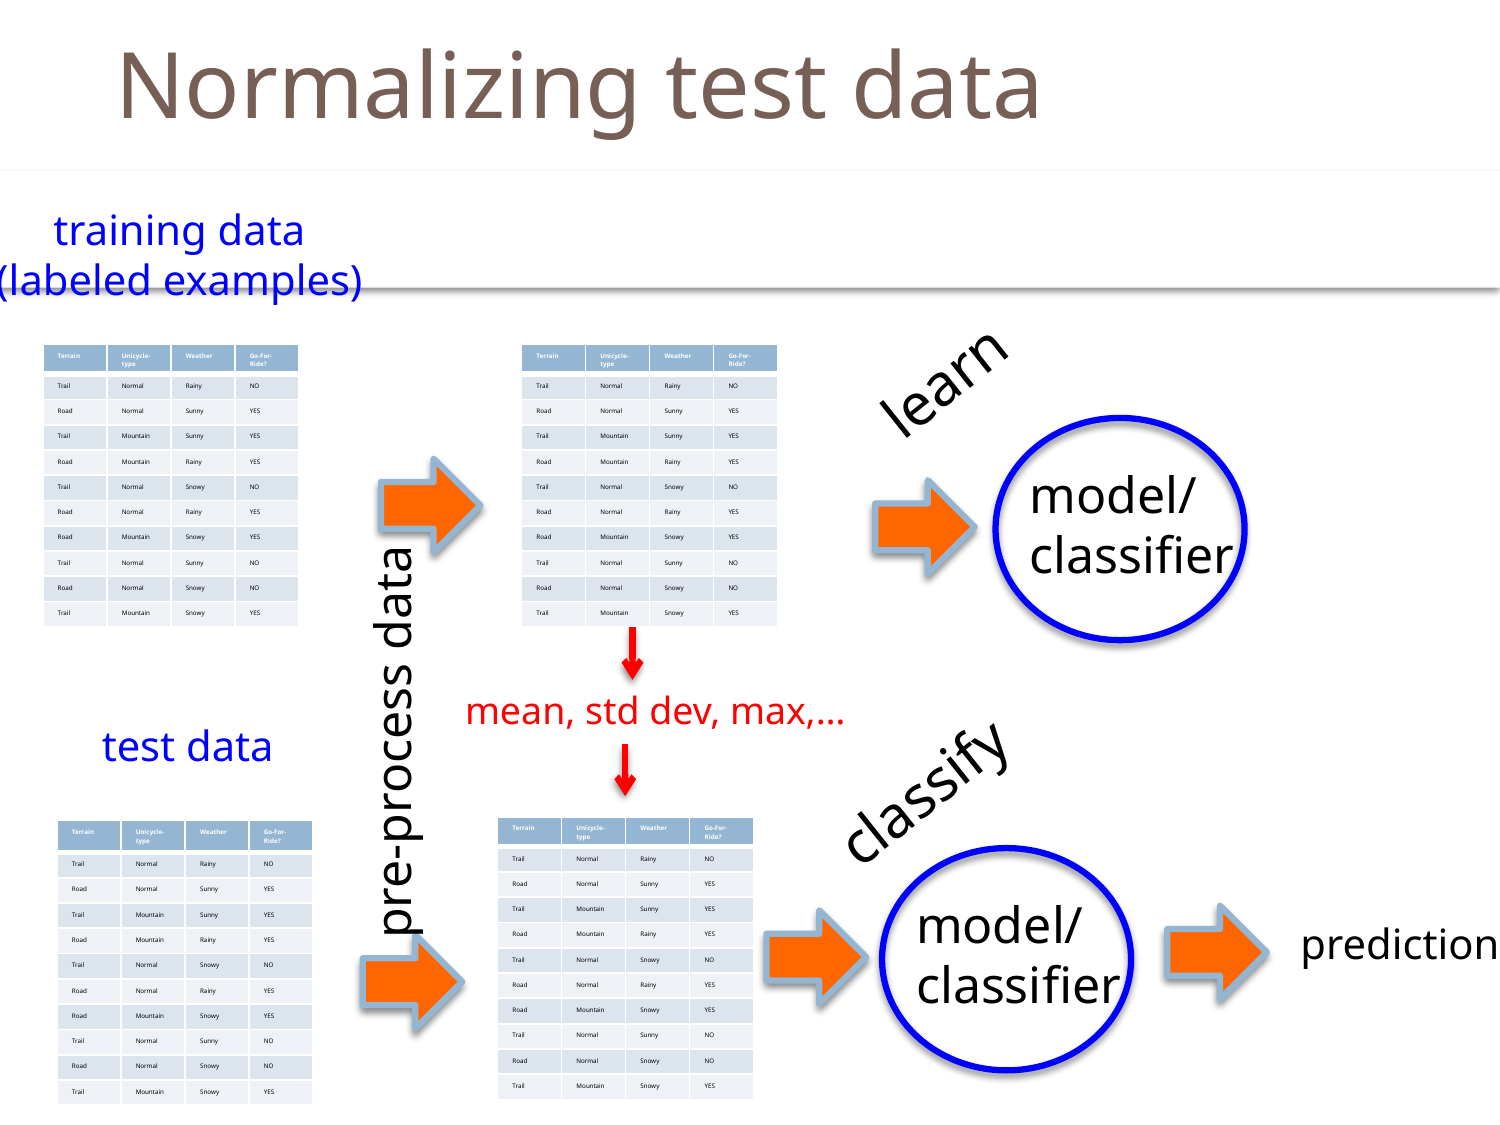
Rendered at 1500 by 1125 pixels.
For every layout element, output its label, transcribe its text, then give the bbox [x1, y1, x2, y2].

table_cell Sunny [186, 1030, 248, 1054]
table_cell Mountain [586, 602, 649, 626]
table_cell Road [522, 577, 585, 601]
table_header Go-For-Ride? [714, 345, 777, 371]
text_box pre-process data [353, 530, 429, 954]
table_cell Trail [44, 476, 106, 500]
table_cell Rainy [626, 974, 689, 997]
table_cell Trail [498, 949, 561, 972]
table_cell Mountain [108, 602, 170, 626]
table_cell Sunny [650, 400, 713, 424]
text_box [881, 898, 901, 1020]
table_cell Mountain [122, 929, 184, 953]
table_cell Trail [58, 855, 120, 877]
table_cell Trail [522, 426, 585, 449]
table_cell Trail [44, 602, 106, 626]
table_cell Normal [122, 980, 184, 1003]
table_cell Snowy [626, 1075, 689, 1099]
table_cell Sunny [626, 1025, 689, 1048]
table_cell NO [250, 954, 312, 978]
table_cell Rainy [172, 451, 234, 474]
text_box prediction [1285, 910, 1500, 976]
table_cell Road [498, 999, 561, 1023]
table_cell Snowy [186, 1056, 248, 1079]
table_cell NO [714, 377, 777, 399]
table_cell Sunny [172, 552, 234, 575]
table_cell Rainy [186, 855, 248, 877]
table_cell Trail [522, 552, 585, 575]
table_cell Normal [586, 476, 649, 500]
table_cell Road [522, 501, 585, 525]
table_cell Mountain [108, 527, 170, 550]
table_cell Road [522, 451, 585, 474]
table_cell Rainy [172, 501, 234, 525]
table_cell NO [236, 377, 298, 399]
table_cell YES [690, 898, 753, 922]
table_cell YES [236, 527, 298, 550]
table_cell Sunny [650, 426, 713, 449]
table_cell NO [236, 476, 298, 500]
table_cell YES [714, 426, 777, 449]
table_cell NO [690, 849, 753, 871]
table_cell NO [250, 1056, 312, 1079]
table_cell Sunny [650, 552, 713, 575]
table_cell YES [250, 1005, 312, 1029]
table_cell Snowy [626, 999, 689, 1023]
table_cell Normal [586, 501, 649, 525]
table_header Go-For-Ride? [690, 818, 753, 844]
table_cell Snowy [186, 954, 248, 978]
table_header Unicycle-type [108, 345, 170, 371]
table_cell Trail [498, 849, 561, 871]
table_cell Mountain [562, 898, 625, 922]
table_cell NO [250, 855, 312, 877]
table_cell Road [58, 1005, 120, 1029]
text_box model/ classifier [1014, 456, 1250, 591]
table_cell NO [236, 552, 298, 575]
table_cell Normal [562, 849, 625, 871]
table_cell Normal [108, 552, 170, 575]
table_cell YES [714, 602, 777, 626]
table_cell Rainy [172, 377, 234, 399]
table_cell Road [58, 879, 120, 902]
table_cell Trail [522, 377, 585, 399]
table_header Terrain [498, 818, 561, 844]
table_cell NO [714, 552, 777, 575]
text_box [0, 170, 1500, 288]
table_cell Trail [58, 1030, 120, 1054]
table_cell NO [690, 1025, 753, 1048]
table_cell Trail [58, 904, 120, 927]
table_cell Normal [562, 949, 625, 972]
table_cell Trail [58, 954, 120, 978]
table_cell Rainy [650, 501, 713, 525]
table_cell Rainy [650, 377, 713, 399]
table_cell Trail [498, 898, 561, 922]
table_header Terrain [522, 345, 585, 371]
table_cell Rainy [626, 923, 689, 947]
table_cell YES [690, 1075, 753, 1099]
table_cell Road [58, 980, 120, 1003]
table_cell YES [714, 400, 777, 424]
table_header Terrain [44, 345, 106, 371]
text_box classify [807, 686, 1038, 894]
table_cell Road [522, 527, 585, 550]
table_cell Normal [562, 1025, 625, 1048]
table_cell Snowy [650, 527, 713, 550]
text_box [1025, 417, 1215, 456]
table_header Terrain [58, 821, 120, 850]
table_cell Trail [44, 552, 106, 575]
text_box [380, 457, 481, 553]
table_header Go-For-Ride? [236, 345, 298, 371]
table_cell YES [690, 999, 753, 1023]
table_cell Road [58, 1056, 120, 1079]
table_cell Sunny [626, 873, 689, 896]
table_header Weather [172, 345, 234, 371]
table_cell Road [522, 400, 585, 424]
table_cell NO [236, 577, 298, 601]
table_cell Snowy [626, 1050, 689, 1073]
table_header Unicycle-type [122, 821, 184, 850]
text_box training data (labeled examples) [0, 196, 378, 312]
table_cell Trail [44, 426, 106, 449]
table_cell Rainy [186, 980, 248, 1003]
table_cell Snowy [172, 527, 234, 550]
table_cell Snowy [186, 1005, 248, 1029]
table_cell Trail [522, 602, 585, 626]
table_cell YES [690, 974, 753, 997]
table_cell NO [690, 1050, 753, 1073]
table_cell Mountain [108, 451, 170, 474]
table_cell Snowy [626, 949, 689, 972]
table_cell YES [250, 929, 312, 953]
table_cell Sunny [172, 426, 234, 449]
table_cell YES [250, 879, 312, 902]
table_cell Sunny [626, 898, 689, 922]
table_cell Normal [108, 501, 170, 525]
table_cell YES [250, 904, 312, 927]
table_cell YES [236, 602, 298, 626]
table_cell Road [58, 929, 120, 953]
table_cell YES [690, 923, 753, 947]
table_cell Snowy [172, 602, 234, 626]
table_header Unicycle-type [586, 345, 649, 371]
table_header Weather [186, 821, 248, 850]
table_cell Normal [586, 377, 649, 399]
table_cell Trail [498, 1075, 561, 1099]
table_cell YES [236, 451, 298, 474]
table_cell Snowy [172, 476, 234, 500]
table_cell Snowy [172, 577, 234, 601]
table_cell Normal [122, 954, 184, 978]
table_cell Normal [122, 1056, 184, 1079]
table_cell Snowy [186, 1081, 248, 1104]
table_cell YES [236, 400, 298, 424]
text_box [765, 909, 867, 1005]
table_cell Mountain [562, 1075, 625, 1099]
table_cell Rainy [650, 451, 713, 474]
text_box [1166, 904, 1268, 1000]
table_cell Mountain [586, 527, 649, 550]
table_cell Normal [108, 377, 170, 399]
table_cell YES [714, 527, 777, 550]
table_cell Sunny [186, 879, 248, 902]
table_cell Normal [122, 855, 184, 877]
table_cell YES [250, 980, 312, 1003]
table_header Weather [626, 818, 689, 844]
table_cell Rainy [626, 849, 689, 871]
table_cell YES [714, 451, 777, 474]
table_cell Mountain [586, 451, 649, 474]
table_cell YES [236, 501, 298, 525]
table_cell Trail [522, 476, 585, 500]
table_header Weather [650, 345, 713, 371]
text_box test data [87, 712, 289, 778]
text_box [994, 469, 1014, 589]
text_box [911, 847, 1102, 886]
table_cell Rainy [186, 929, 248, 953]
table_cell NO [690, 949, 753, 972]
table_cell Road [498, 974, 561, 997]
table_cell Normal [562, 974, 625, 997]
table_cell Mountain [562, 923, 625, 947]
table_cell Trail [44, 377, 106, 399]
table_cell Mountain [122, 1005, 184, 1029]
table_cell NO [714, 476, 777, 500]
table_cell Sunny [172, 400, 234, 424]
table_cell Road [44, 451, 106, 474]
table_cell YES [250, 1081, 312, 1104]
table_cell YES [690, 873, 753, 896]
table_header Unicycle-type [562, 818, 625, 844]
text_box learn [850, 293, 1037, 466]
table_cell Road [44, 501, 106, 525]
table_cell Mountain [586, 426, 649, 449]
text_box [902, 1022, 1111, 1072]
table_cell Road [498, 1050, 561, 1073]
text_box model/ classifier [901, 886, 1136, 1022]
table_cell Normal [108, 476, 170, 500]
table_cell Normal [108, 400, 170, 424]
table_cell Road [498, 923, 561, 947]
table_cell Road [44, 527, 106, 550]
table_cell Road [498, 873, 561, 896]
table_cell Normal [562, 873, 625, 896]
table_cell Snowy [650, 577, 713, 601]
text_box [1015, 591, 1225, 641]
text_box [874, 479, 976, 575]
table_cell NO [714, 577, 777, 601]
table_cell YES [714, 501, 777, 525]
table_cell Normal [122, 1030, 184, 1054]
table_cell Road [44, 400, 106, 424]
table_header Go-For-Ride? [250, 821, 312, 850]
table_cell Snowy [650, 602, 713, 626]
table_cell Trail [58, 1081, 120, 1104]
table_cell NO [250, 1030, 312, 1054]
table_cell Mountain [122, 1081, 184, 1104]
table_cell Trail [498, 1025, 561, 1048]
table_cell Mountain [562, 999, 625, 1023]
table_cell Sunny [186, 904, 248, 927]
table_cell Mountain [122, 904, 184, 927]
table_cell Normal [122, 879, 184, 902]
text_box [361, 947, 463, 1030]
text_box mean, std dev, max,… [450, 679, 861, 740]
table_cell Road [44, 577, 106, 601]
table_cell Normal [586, 400, 649, 424]
table_cell Normal [586, 552, 649, 575]
table_cell YES [236, 426, 298, 449]
table_cell Normal [562, 1050, 625, 1073]
table_cell Snowy [650, 476, 713, 500]
title Normalizing test data [100, 0, 1438, 164]
table_cell Normal [108, 577, 170, 601]
table_cell Normal [586, 577, 649, 601]
table_cell Mountain [108, 426, 170, 449]
